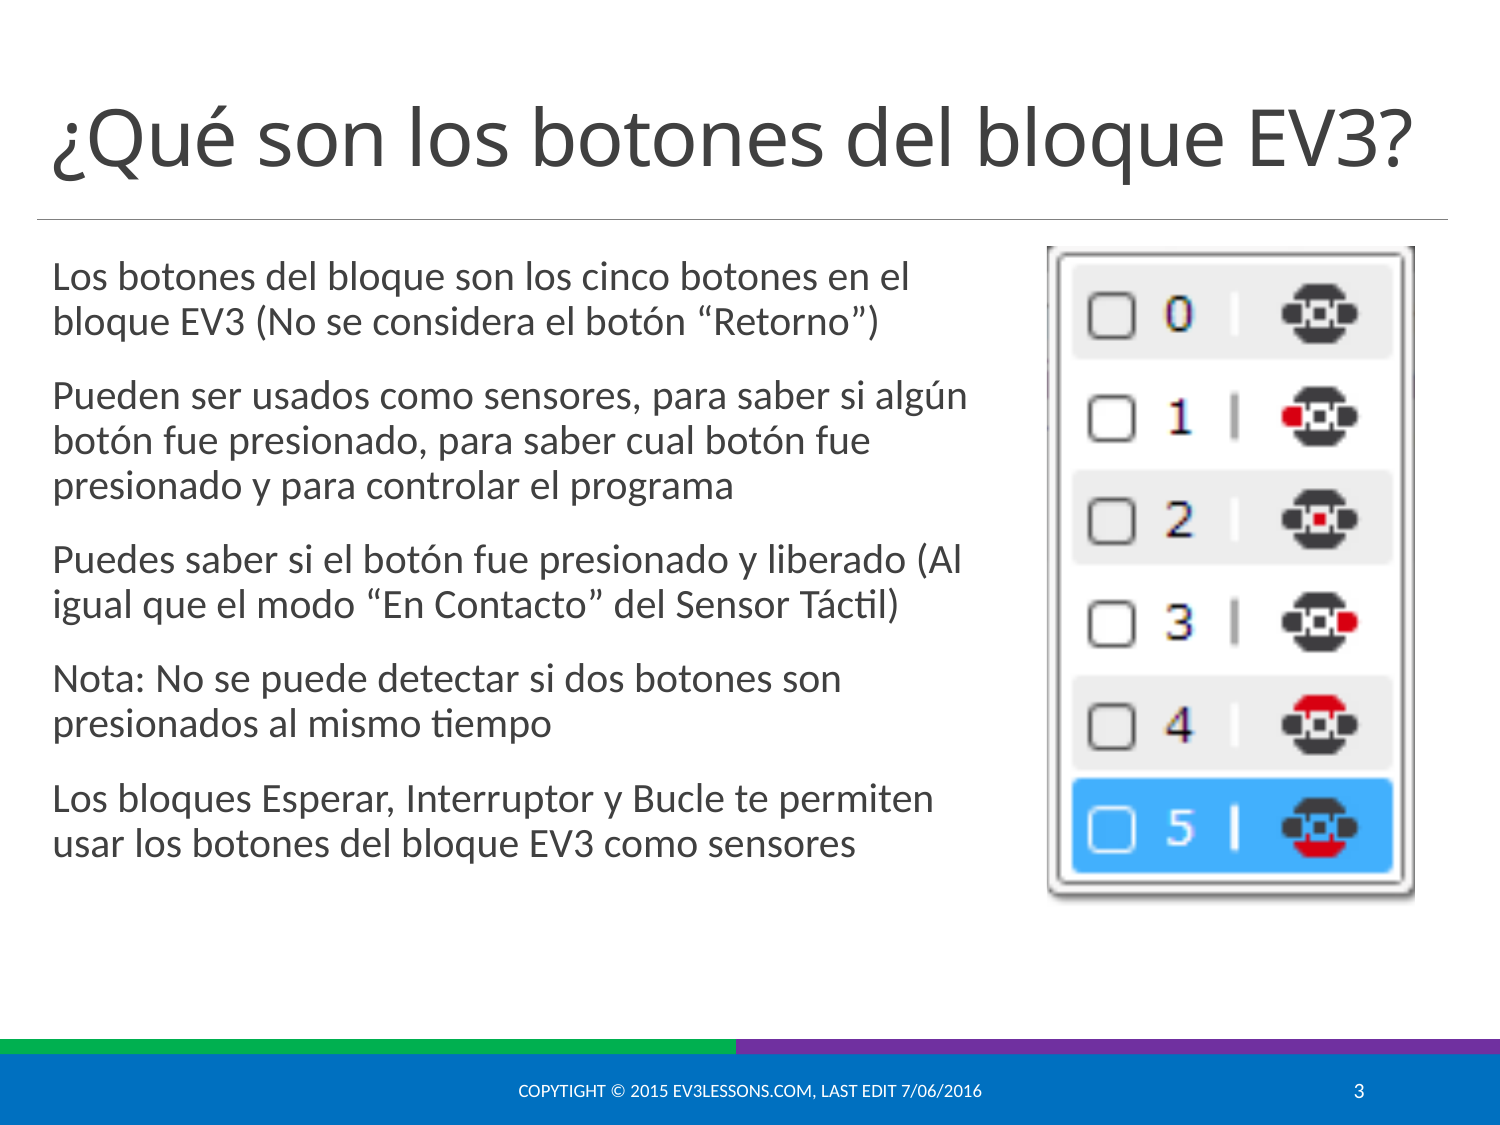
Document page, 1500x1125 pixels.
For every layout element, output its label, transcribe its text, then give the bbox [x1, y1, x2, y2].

picture [1046, 246, 1416, 919]
title ¿Qué son los botones del bloque EV3? [37, 47, 1448, 191]
slide_number 3 [1218, 1059, 1380, 1120]
footer Copytight © 2015 EV3Lessons.com, Last edit 7/06/2016 [453, 1059, 1047, 1120]
list Los botones del bloque son los cinco botones en el bloque EV3 (No se considera el botón “Retorno”) Pueden ser usados como sensores, para saber si algún botón fue presionado, para saber cual botón fue presionado y para controlar el programa Puedes saber si el botón fue presionado y liberado (Al igual que el modo “En Contacto” del Sensor Táctil) Nota: No se puede detectar si dos botones son presionados al mismo tiempo Los bloques Esperar, Interruptor y Bucle te permiten usar los botones del bloque EV3 como sensores [37, 246, 974, 970]
